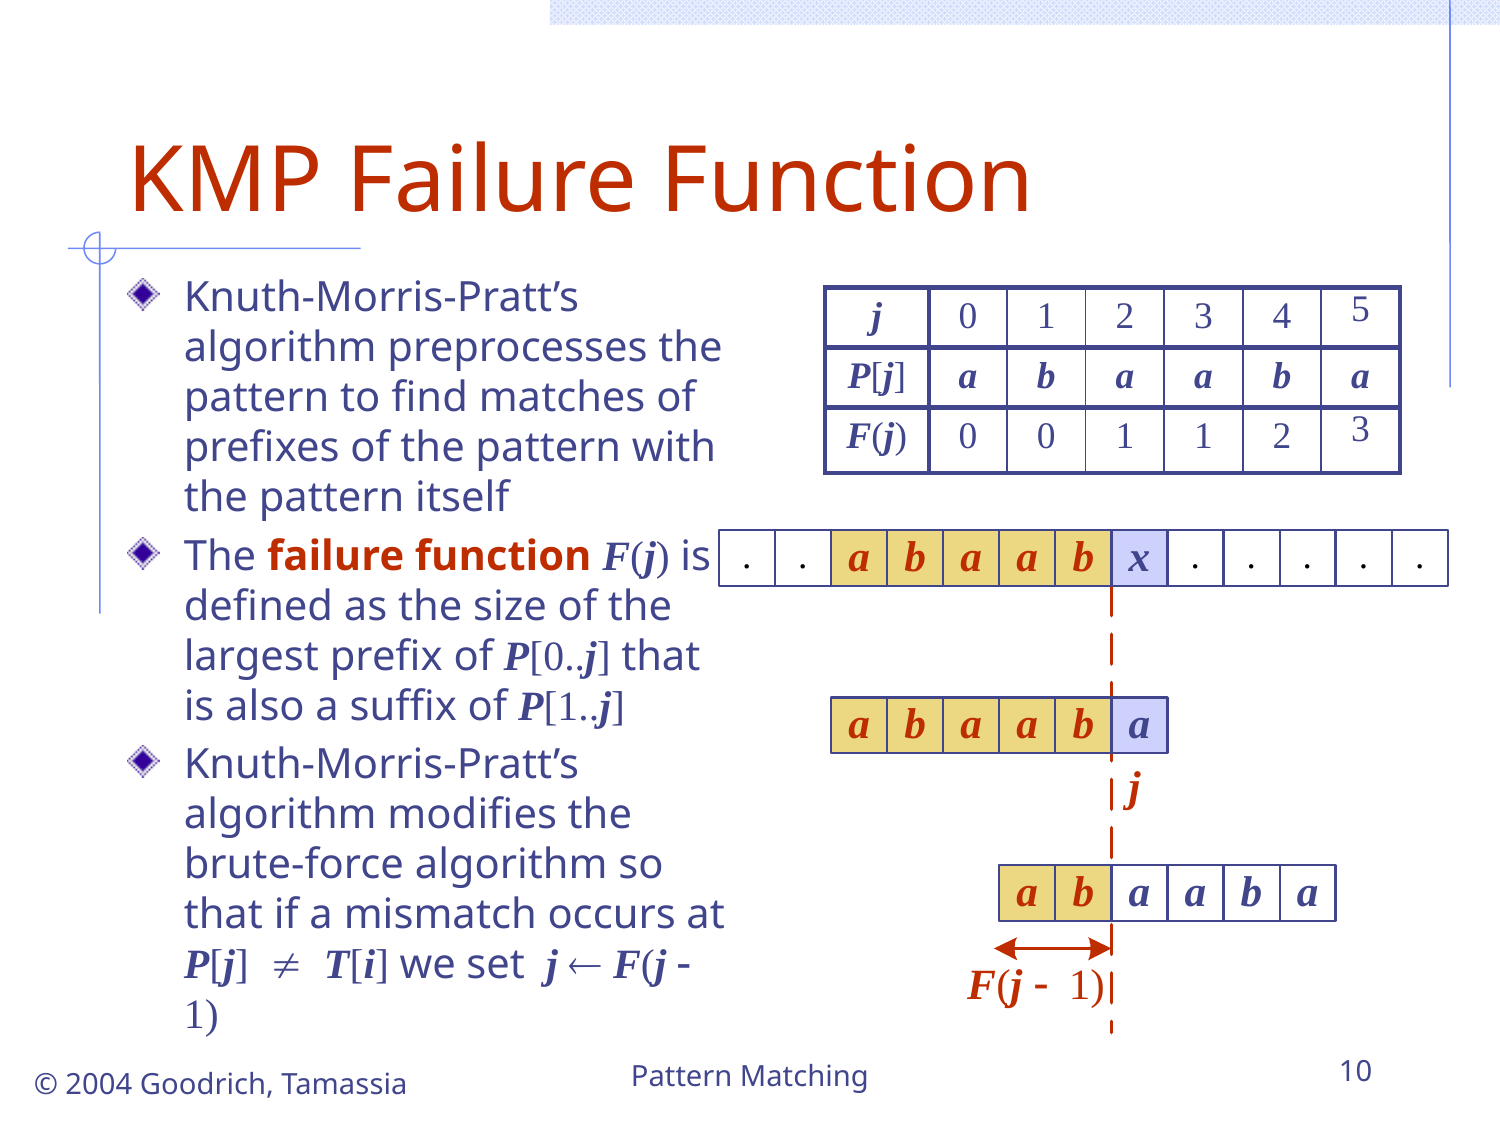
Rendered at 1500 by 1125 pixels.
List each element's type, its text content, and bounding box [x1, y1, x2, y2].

table_header 4 [1244, 290, 1320, 345]
picture [549, 0, 1449, 25]
picture [127, 745, 160, 778]
title KMP Failure Function [112, 50, 1438, 238]
table_cell 1 [1086, 410, 1163, 471]
table_cell F(j) [827, 410, 927, 471]
table_cell 2 [1244, 410, 1320, 471]
table_cell 1 [1165, 410, 1242, 471]
table_header 0 [931, 290, 1006, 345]
table_cell 3 [1322, 410, 1398, 471]
picture [1451, 0, 1500, 25]
table_cell a [1086, 350, 1163, 405]
footer Pattern Matching [512, 1025, 988, 1100]
table_cell a [1322, 350, 1398, 405]
table_header 3 [1165, 290, 1242, 345]
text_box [687, 487, 1450, 1065]
table_cell P[j] [827, 350, 927, 405]
table_header 1 [1008, 290, 1085, 345]
table_cell b [1008, 350, 1085, 405]
picture [127, 537, 160, 570]
table_cell 0 [1008, 410, 1085, 471]
table_cell a [931, 350, 1006, 405]
table_cell a [1165, 350, 1242, 405]
table_header 2 [1086, 290, 1163, 345]
picture [127, 278, 160, 311]
table_header 5 [1322, 290, 1398, 345]
list Knuth-Morris-Pratt’s algorithm preprocesses the pattern to find matches of prefixes of the pattern with the pattern itself The failure function F(j) is defined as the size of the largest prefix of P[0..j] that is also a suffix of P[1..j] Knuth-Morris-Pratt’s algorithm modifies the brute-force algorithm so that if a mismatch occurs at P[j]  T[i] we set j  F(j - 1) [112, 262, 750, 1025]
slide_number 10 [1074, 1065, 1388, 1100]
table_cell 0 [931, 410, 1006, 471]
table_cell b [1244, 350, 1320, 405]
table_header j [827, 290, 927, 345]
